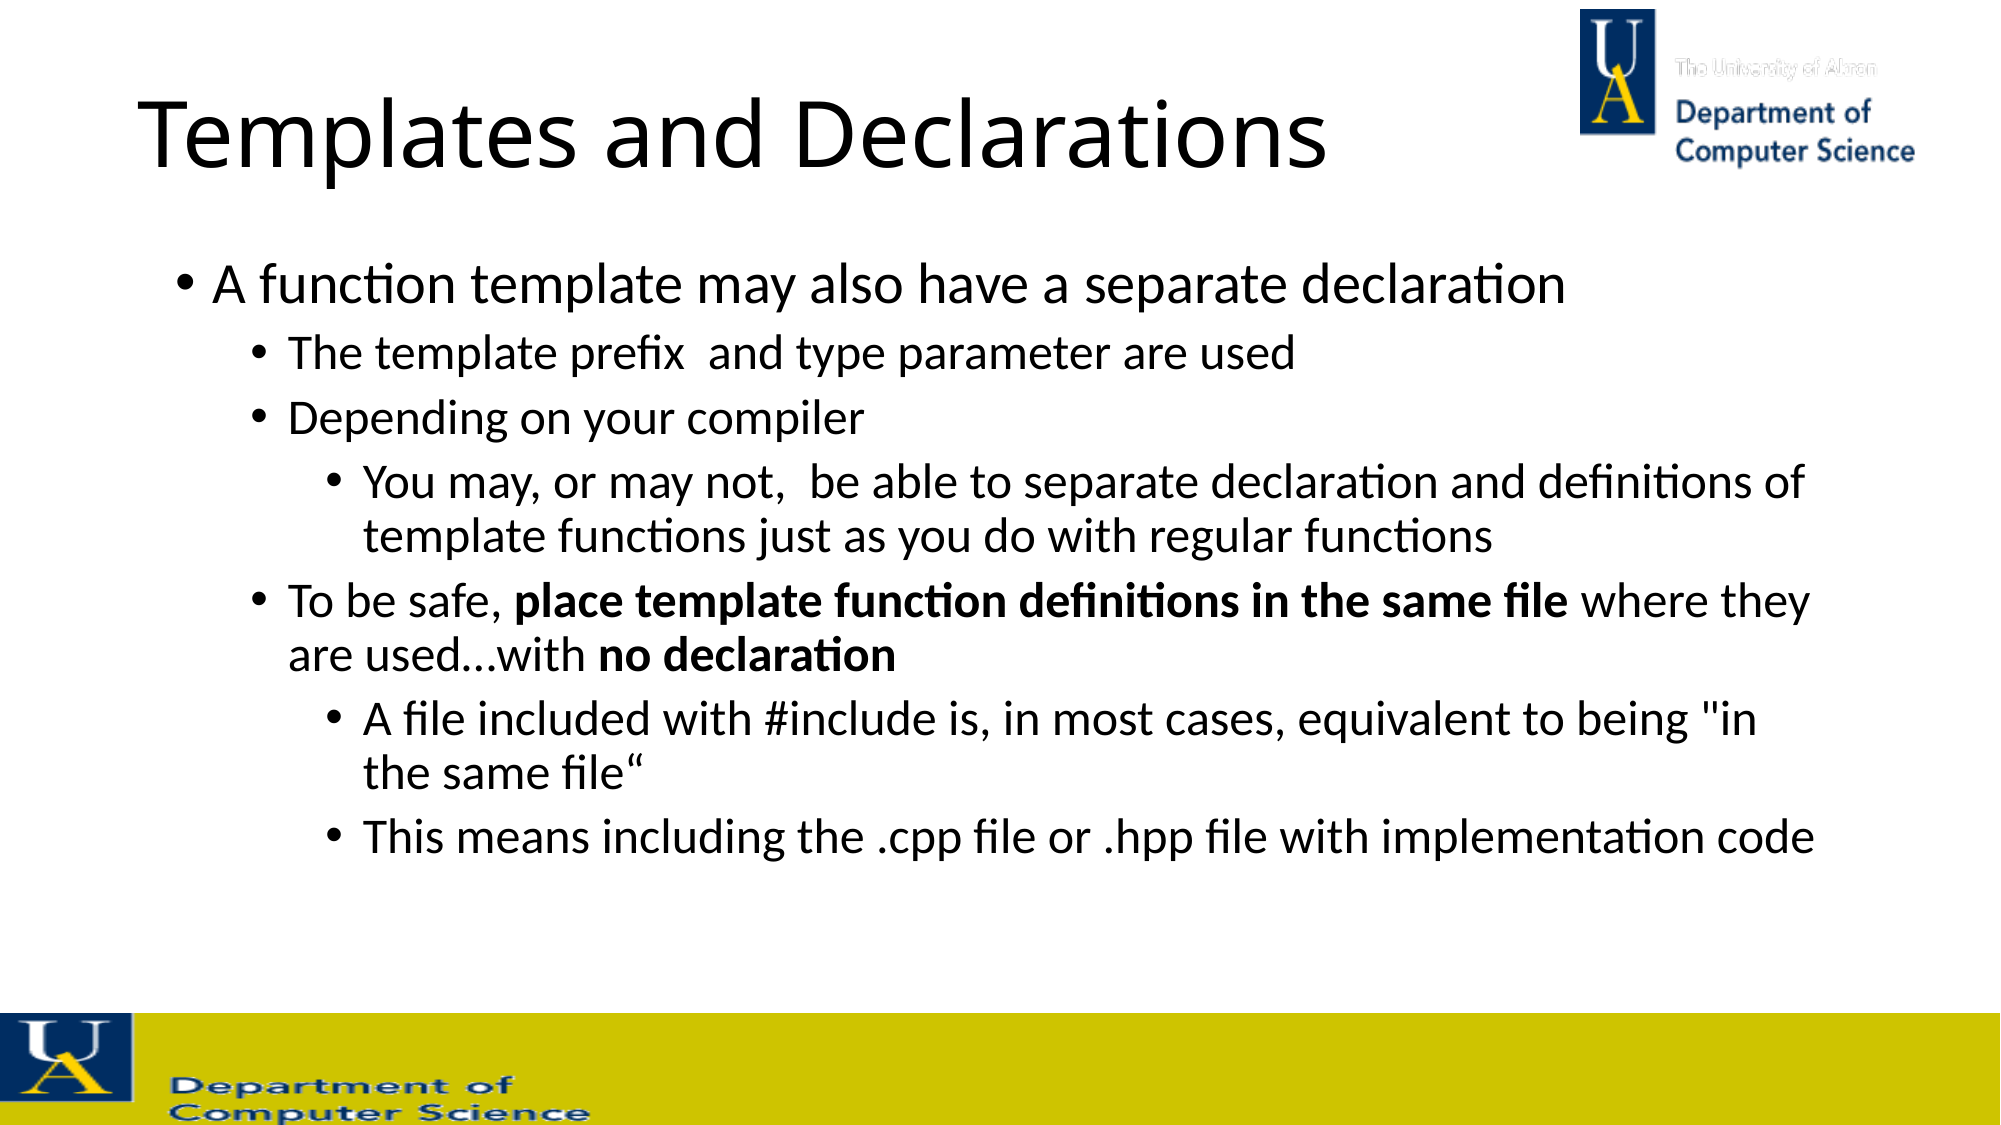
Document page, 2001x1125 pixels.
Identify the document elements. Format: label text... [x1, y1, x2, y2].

picture [1580, 9, 2001, 198]
title Templates and Declarations [122, 28, 1848, 247]
picture [0, 1013, 2000, 1125]
list A function template may also have a separate declaration The template prefix and type parameter are used Depending on your compiler You may, or may not, be able to separate declaration and definitions of template functions just as you do with regular functions To be safe, place template function definitions in the same file where they are used…with no declaration A file included with #include is, in most cases, equivalent to being "in the same file“ This means including the .cpp file or .hpp file with implementation code [160, 246, 1848, 940]
